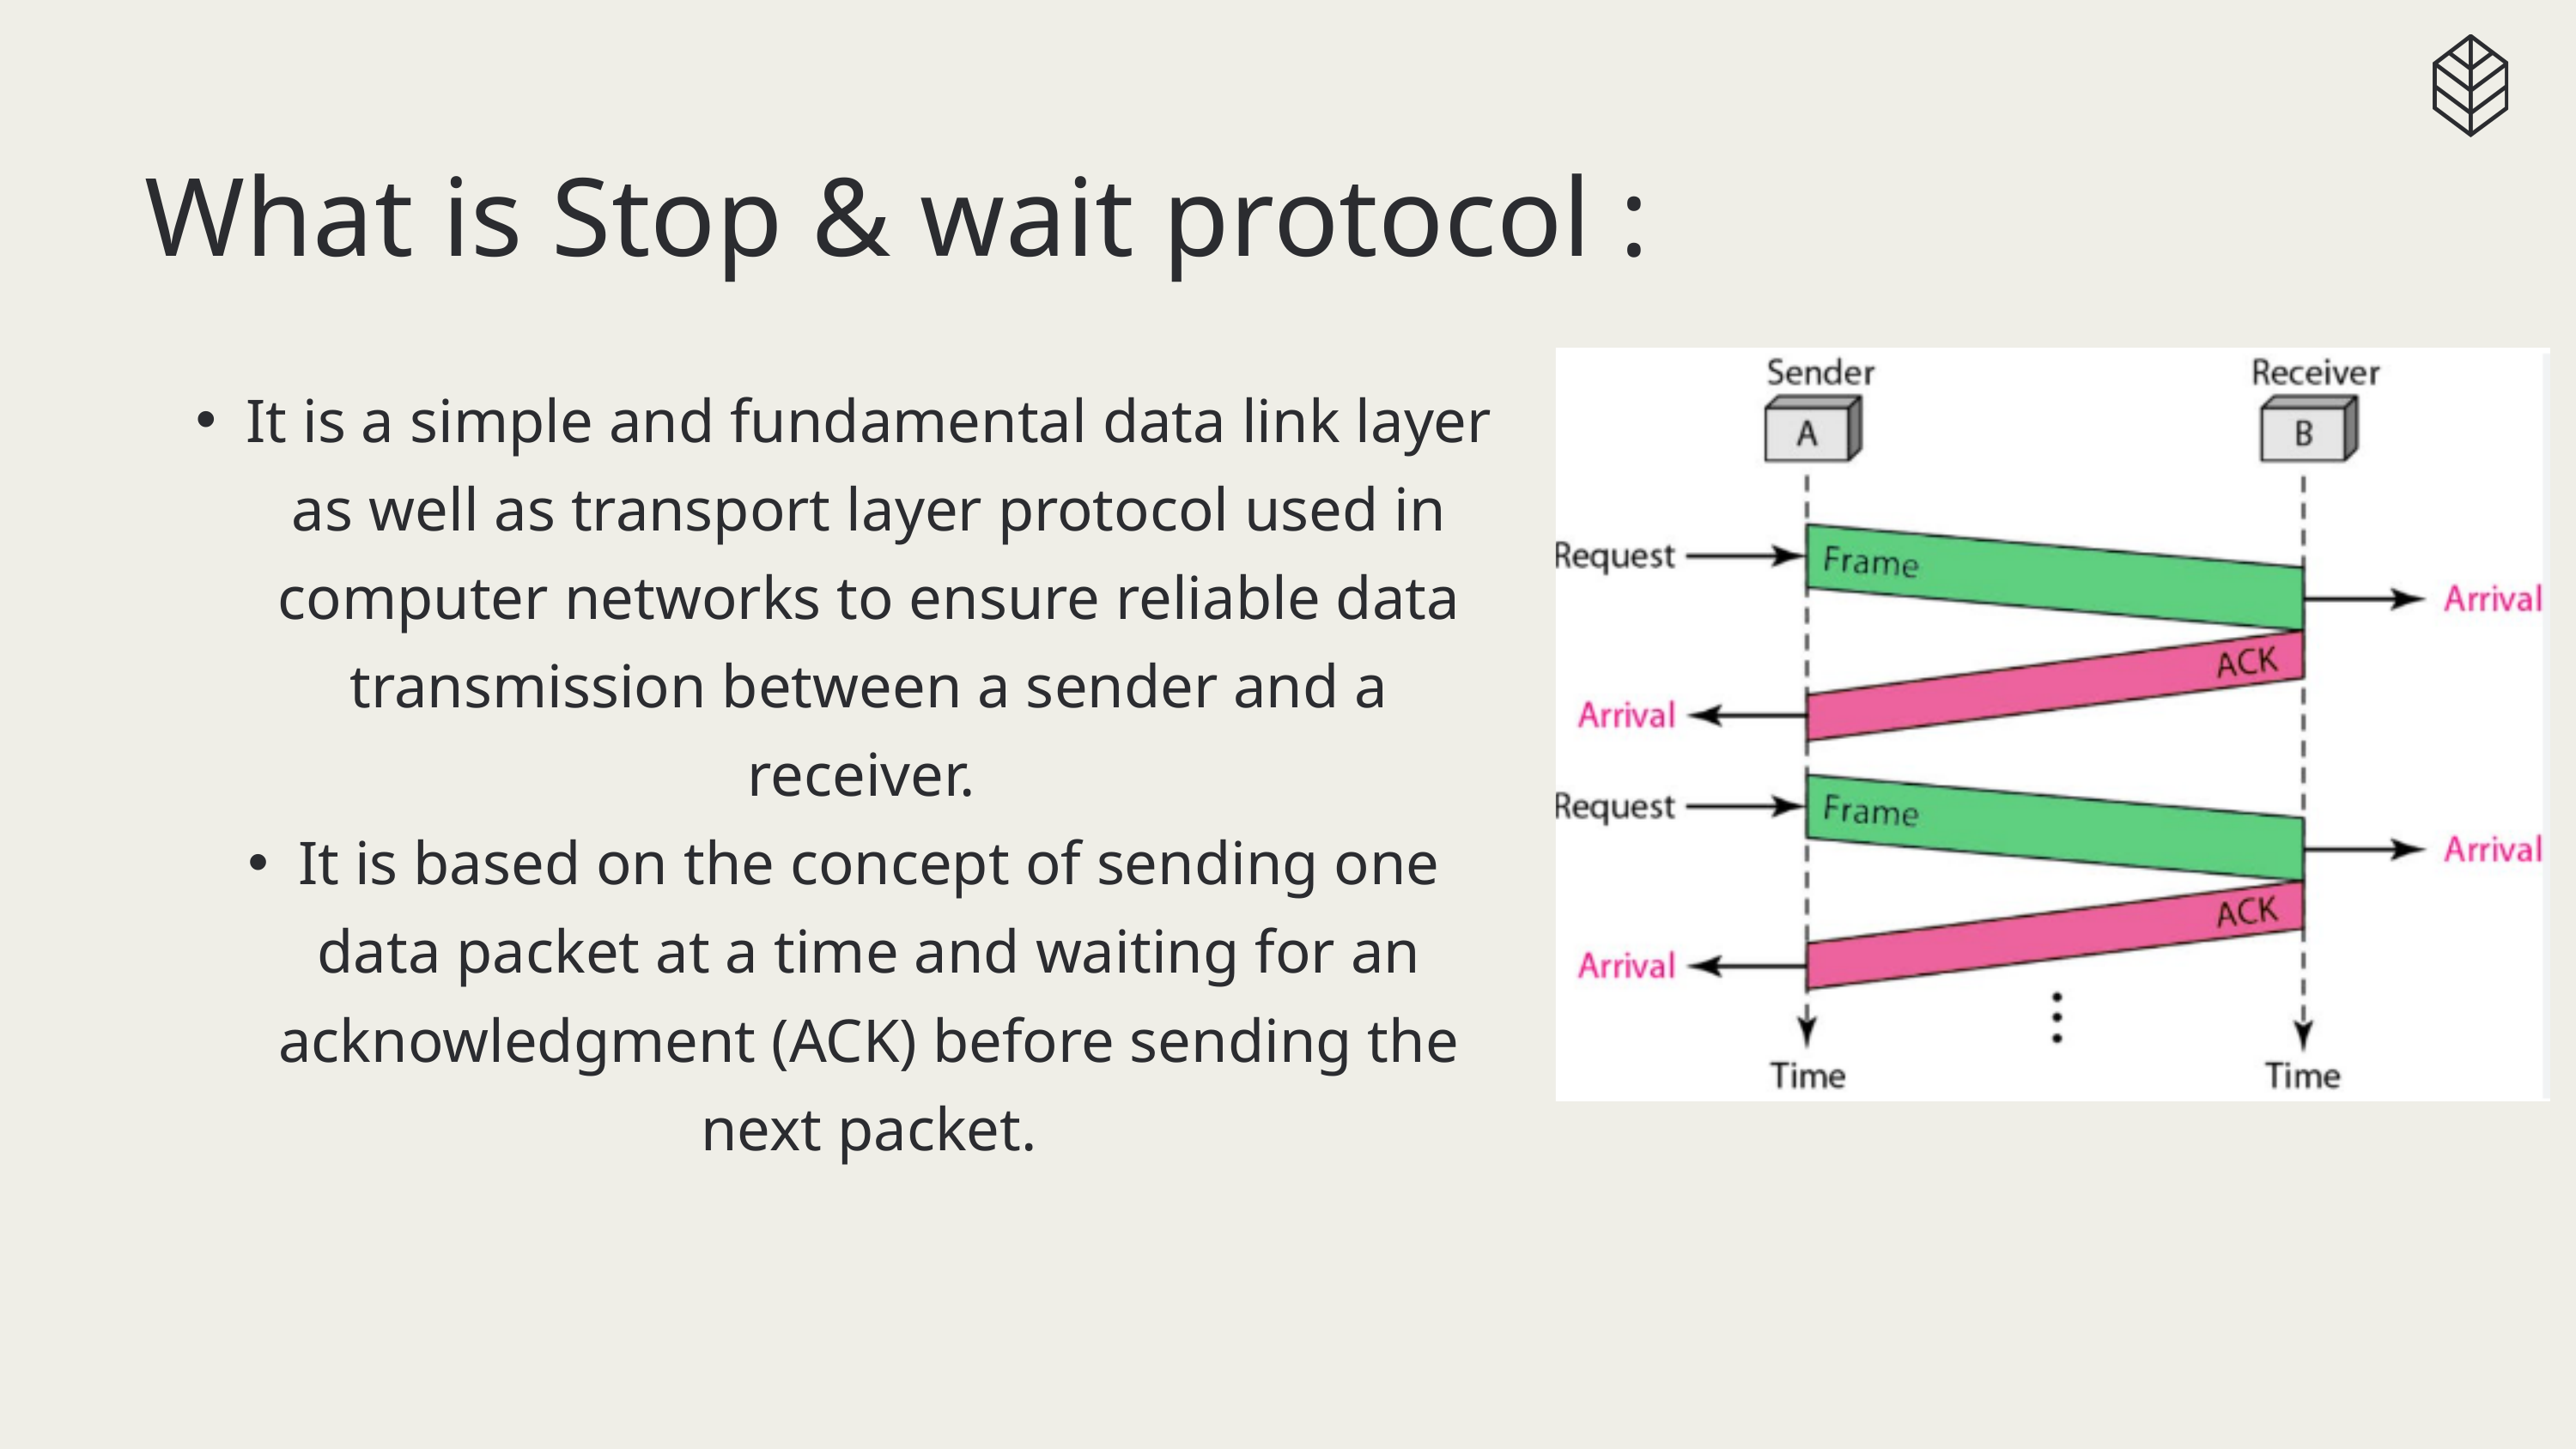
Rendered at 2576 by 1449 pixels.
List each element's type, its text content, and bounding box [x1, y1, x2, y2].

text_box [2433, 34, 2509, 137]
text_box [1555, 348, 2550, 1101]
text_box It is a simple and fundamental data link layer as well as transport layer protocol used in computer networks to ensure reliable data transmission between a sender and a receiver. It is based on the concept of sending one data packet at a time and waiting for an acknowledgment (ACK) before sending the next packet. [144, 365, 1493, 1162]
text_box What is Stop & wait protocol : [144, 136, 2433, 278]
